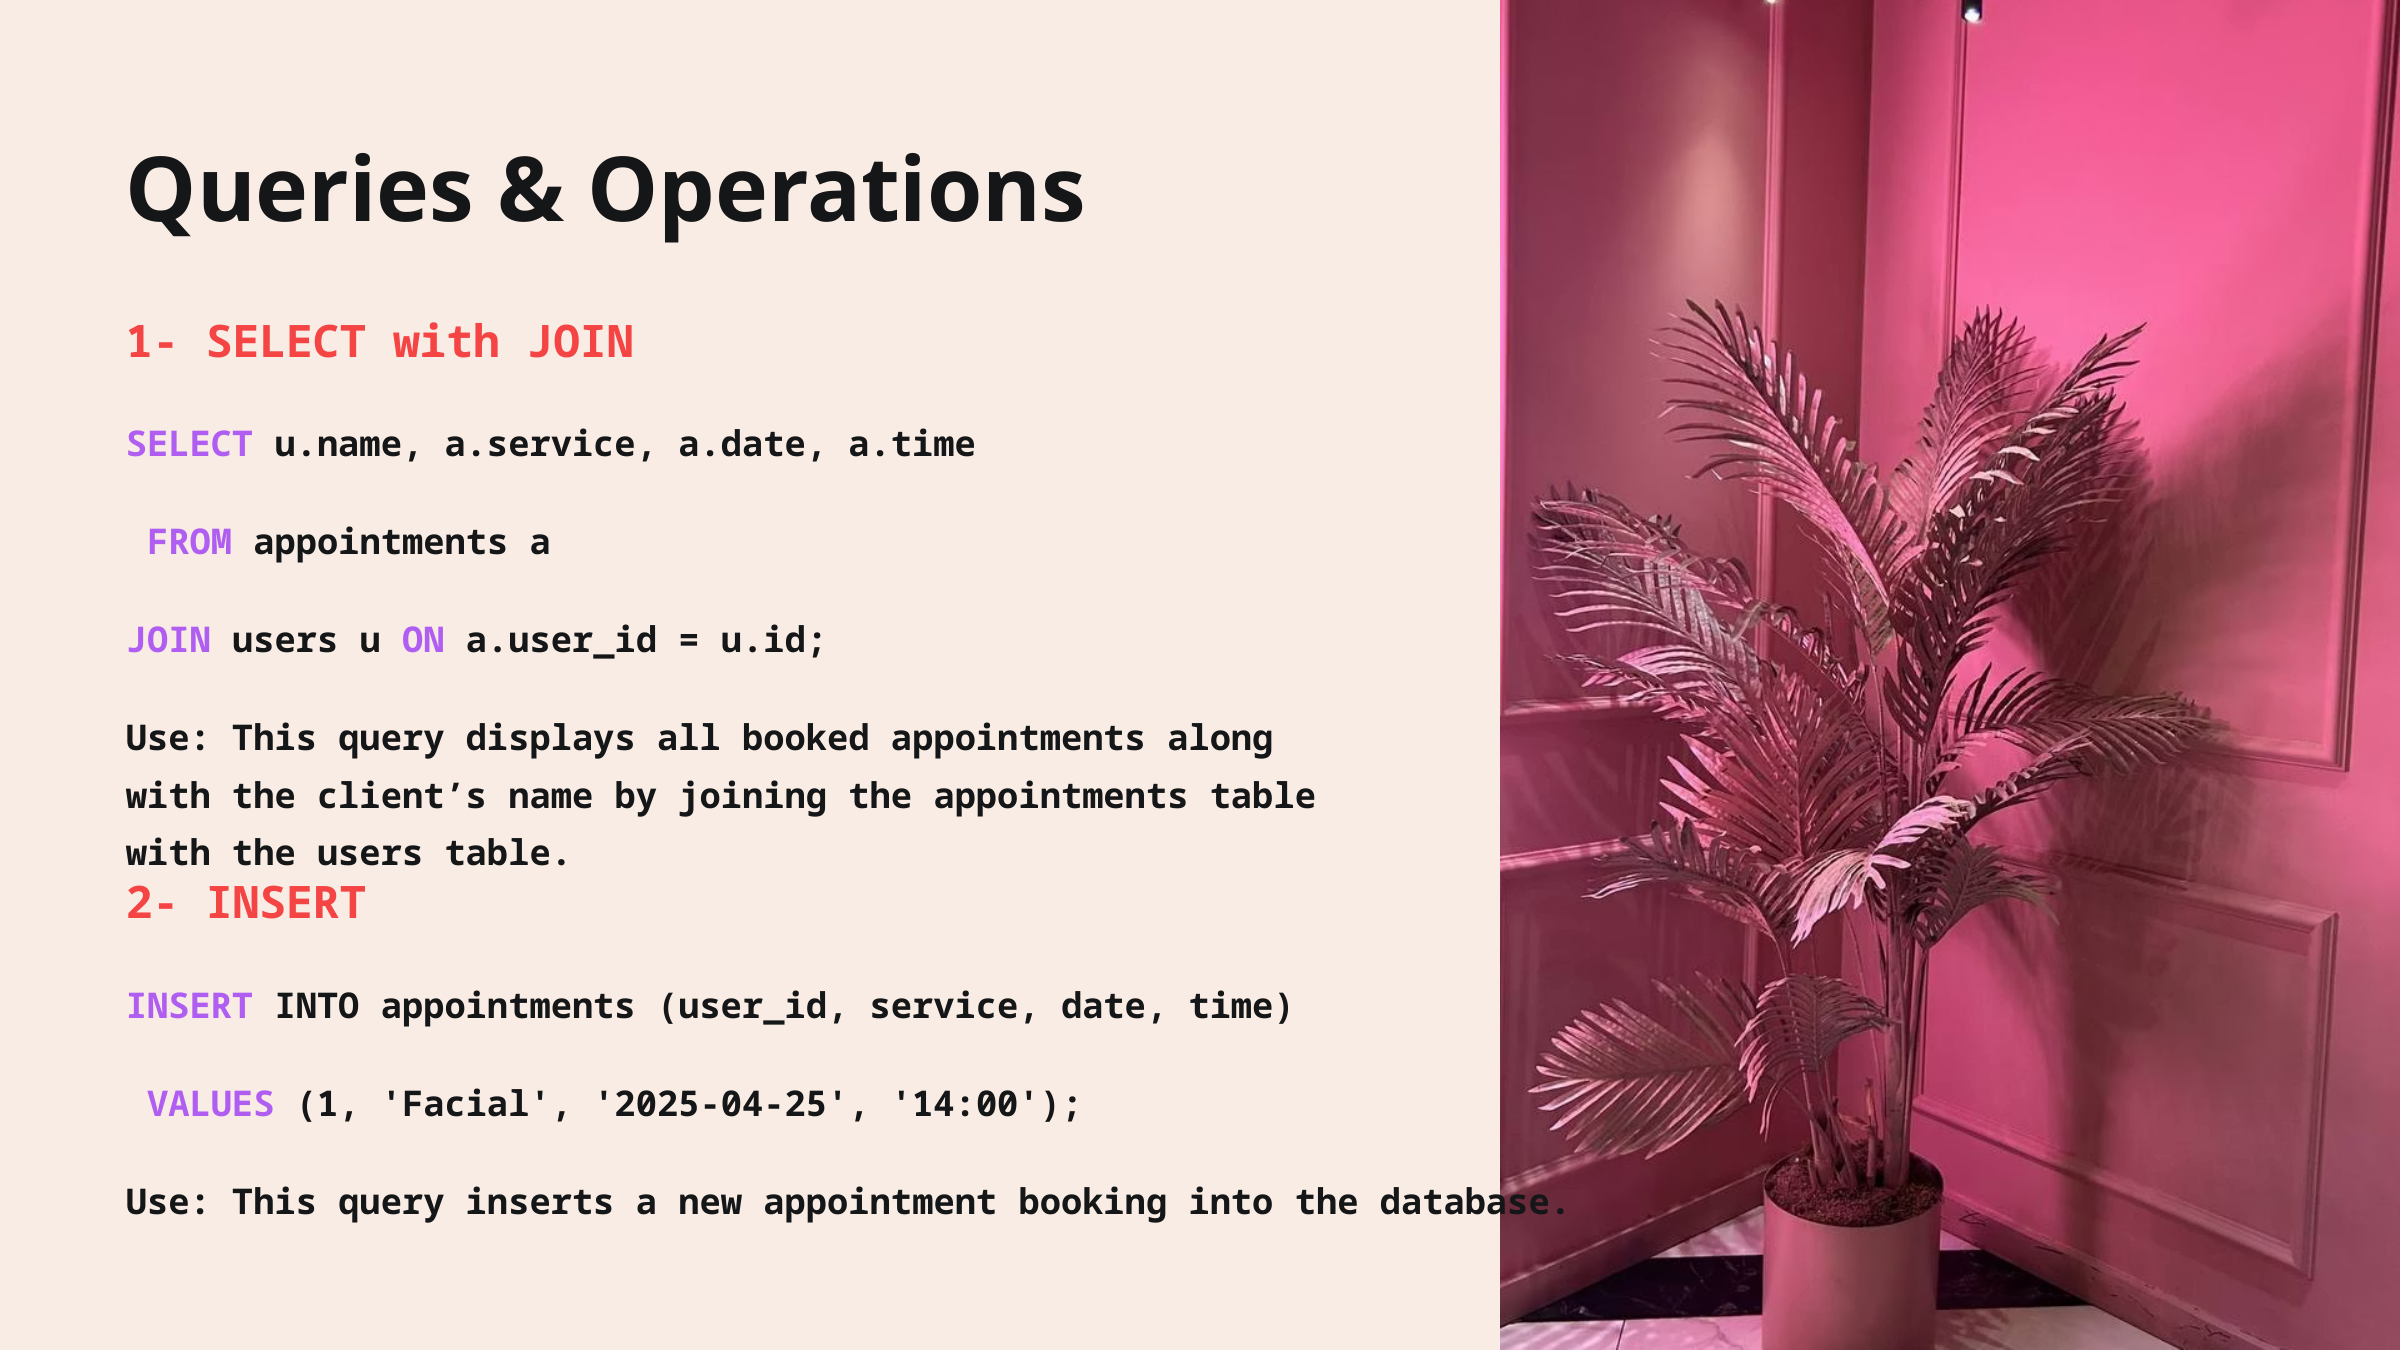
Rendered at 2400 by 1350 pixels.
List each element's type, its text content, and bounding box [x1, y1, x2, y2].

text_box SELECT u.name, a.service, a.date, a.time [125, 406, 1375, 465]
picture [1499, 0, 2400, 1350]
text_box Use: This query displays all booked appointments along with the client’s name by joining the appointments table with the users table. [125, 700, 1375, 816]
text_box Use: This query inserts a new appointment booking into the database. [125, 1164, 1375, 1222]
text_box FROM appointments a [125, 504, 1375, 563]
text_box Queries & Operations [125, 128, 1166, 241]
text_box 2- INSERT [125, 856, 1375, 928]
text_box JOIN users u ON a.user_id = u.id; [125, 602, 1375, 661]
text_box VALUES (1, 'Facial', '2025-04-25', '14:00'); [125, 1066, 1375, 1124]
text_box INSERT INTO appointments (user_id, service, date, time) [125, 968, 1375, 1026]
text_box 1- SELECT with JOIN [125, 294, 1375, 367]
